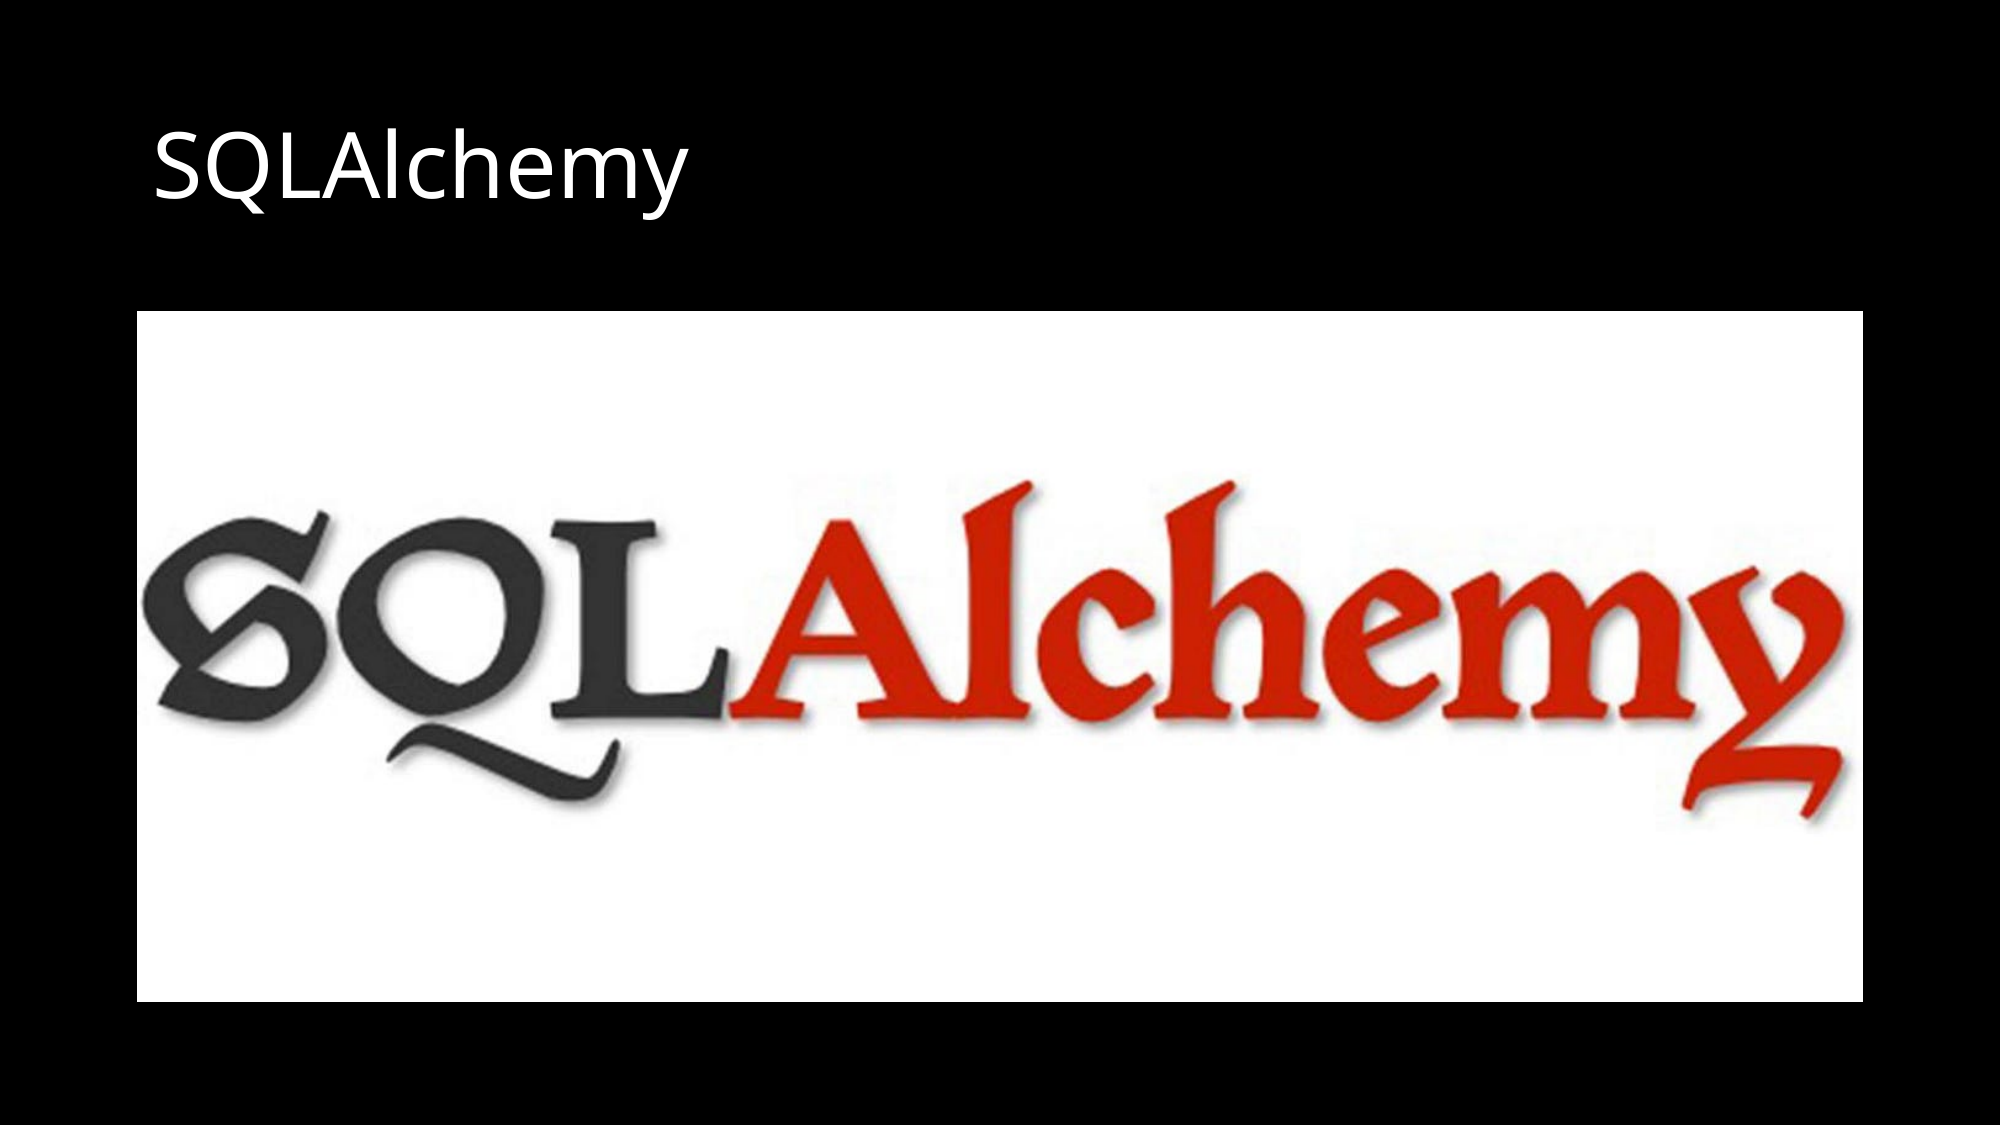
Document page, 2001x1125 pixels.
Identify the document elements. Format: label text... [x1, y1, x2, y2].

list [136, 310, 1863, 1002]
title SQLAlchemy [137, 59, 1863, 278]
